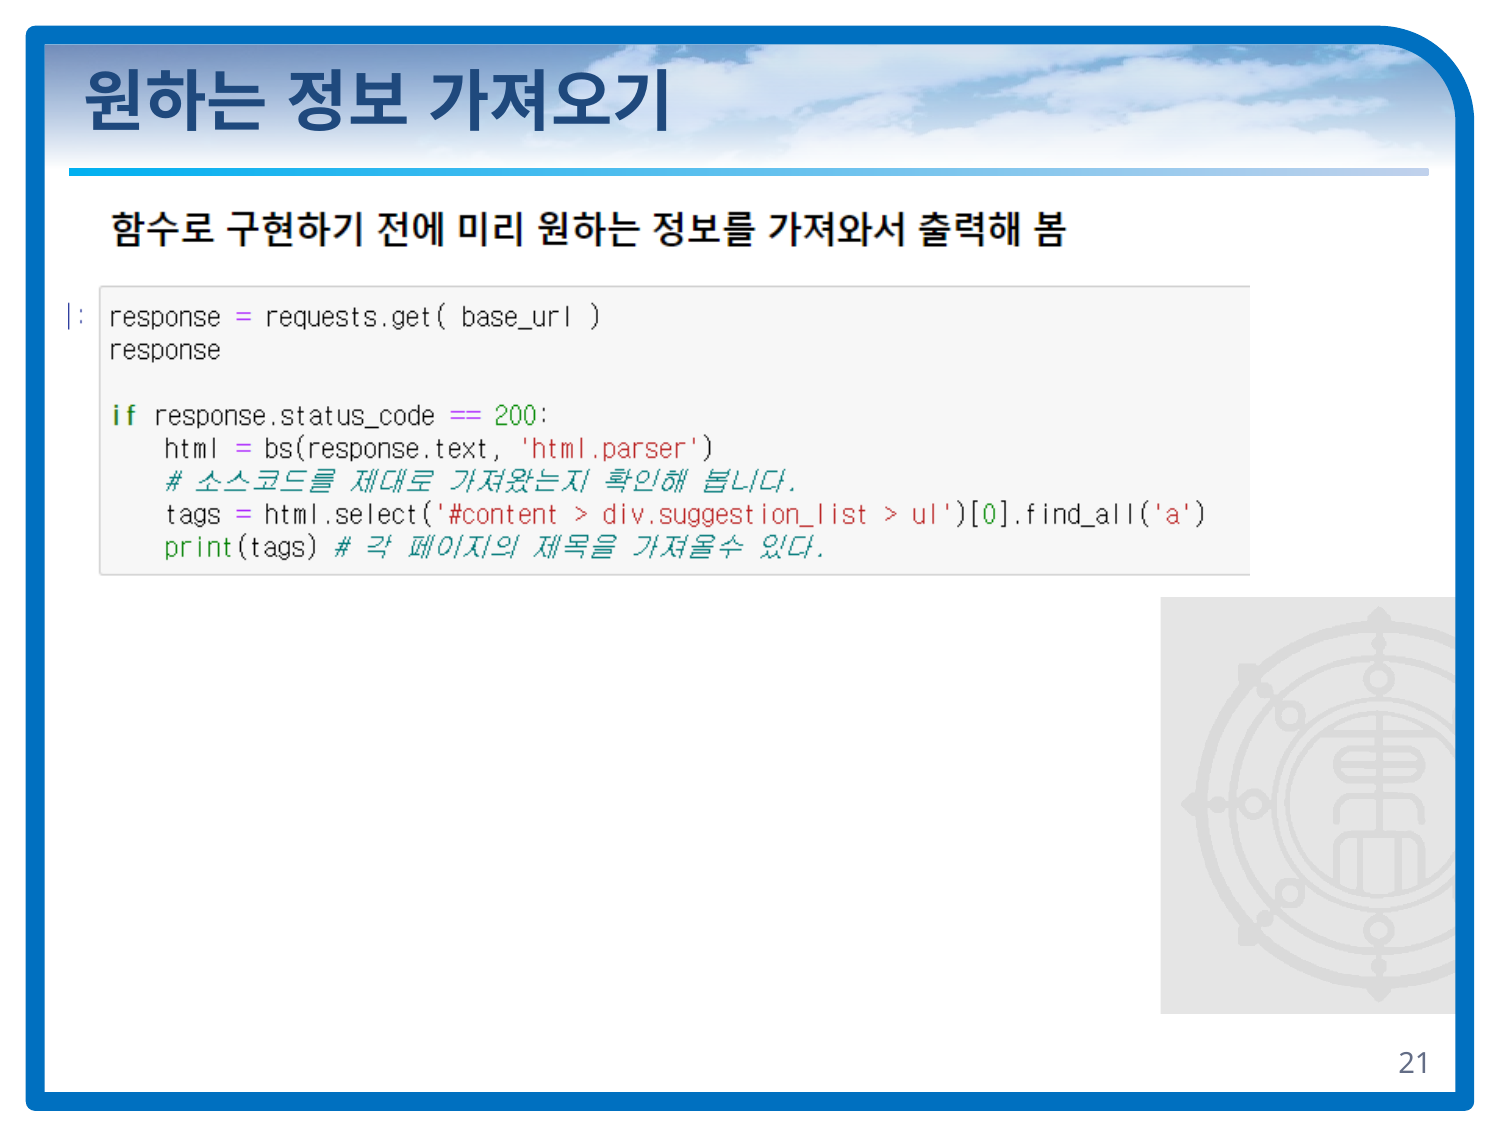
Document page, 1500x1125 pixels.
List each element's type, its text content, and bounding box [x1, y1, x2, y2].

slide_number 21 [1344, 1029, 1487, 1100]
picture [68, 195, 1251, 579]
title 원하는 정보 가져오기 [68, 35, 1419, 163]
